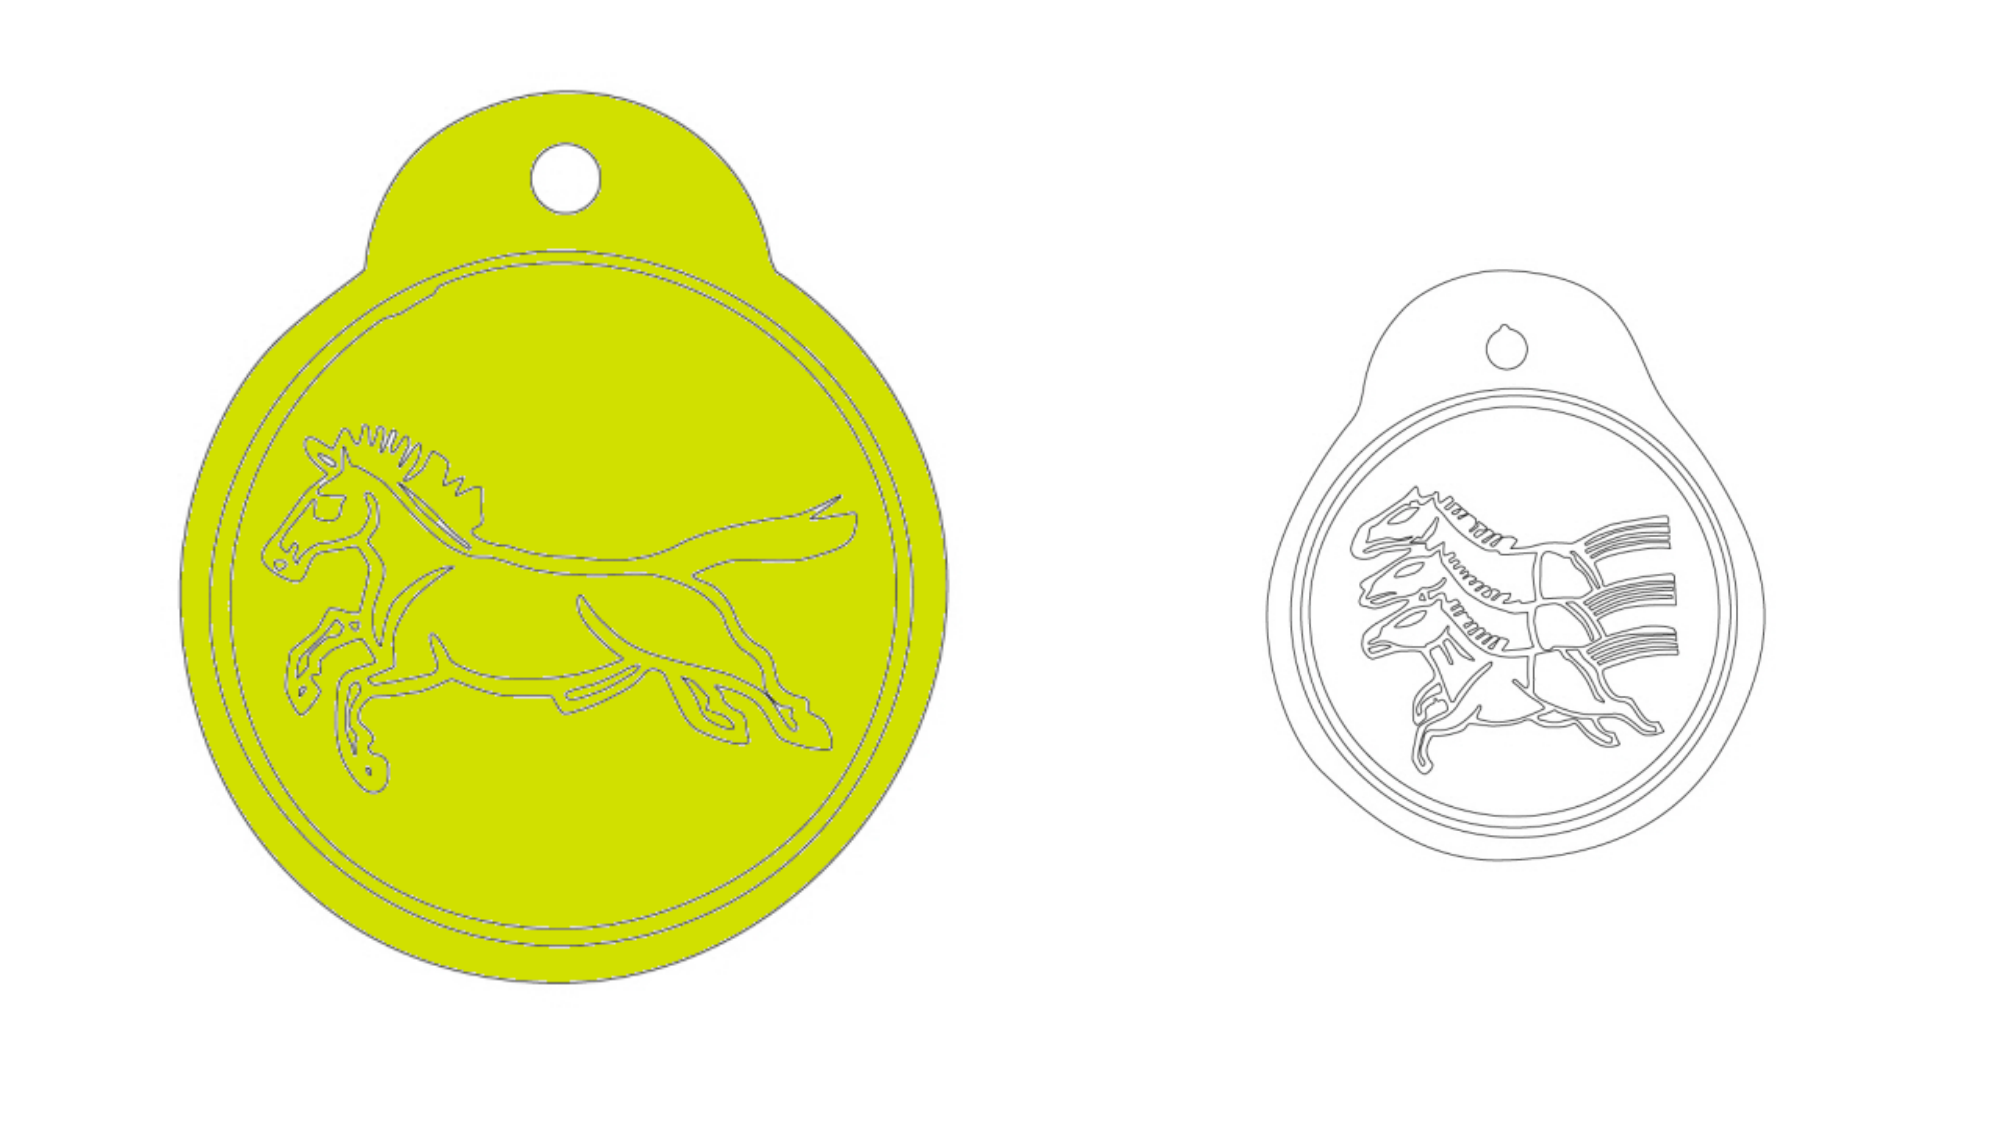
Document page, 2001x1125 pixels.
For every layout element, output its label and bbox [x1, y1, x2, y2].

picture [1124, 171, 1907, 954]
picture [28, 24, 1071, 1067]
